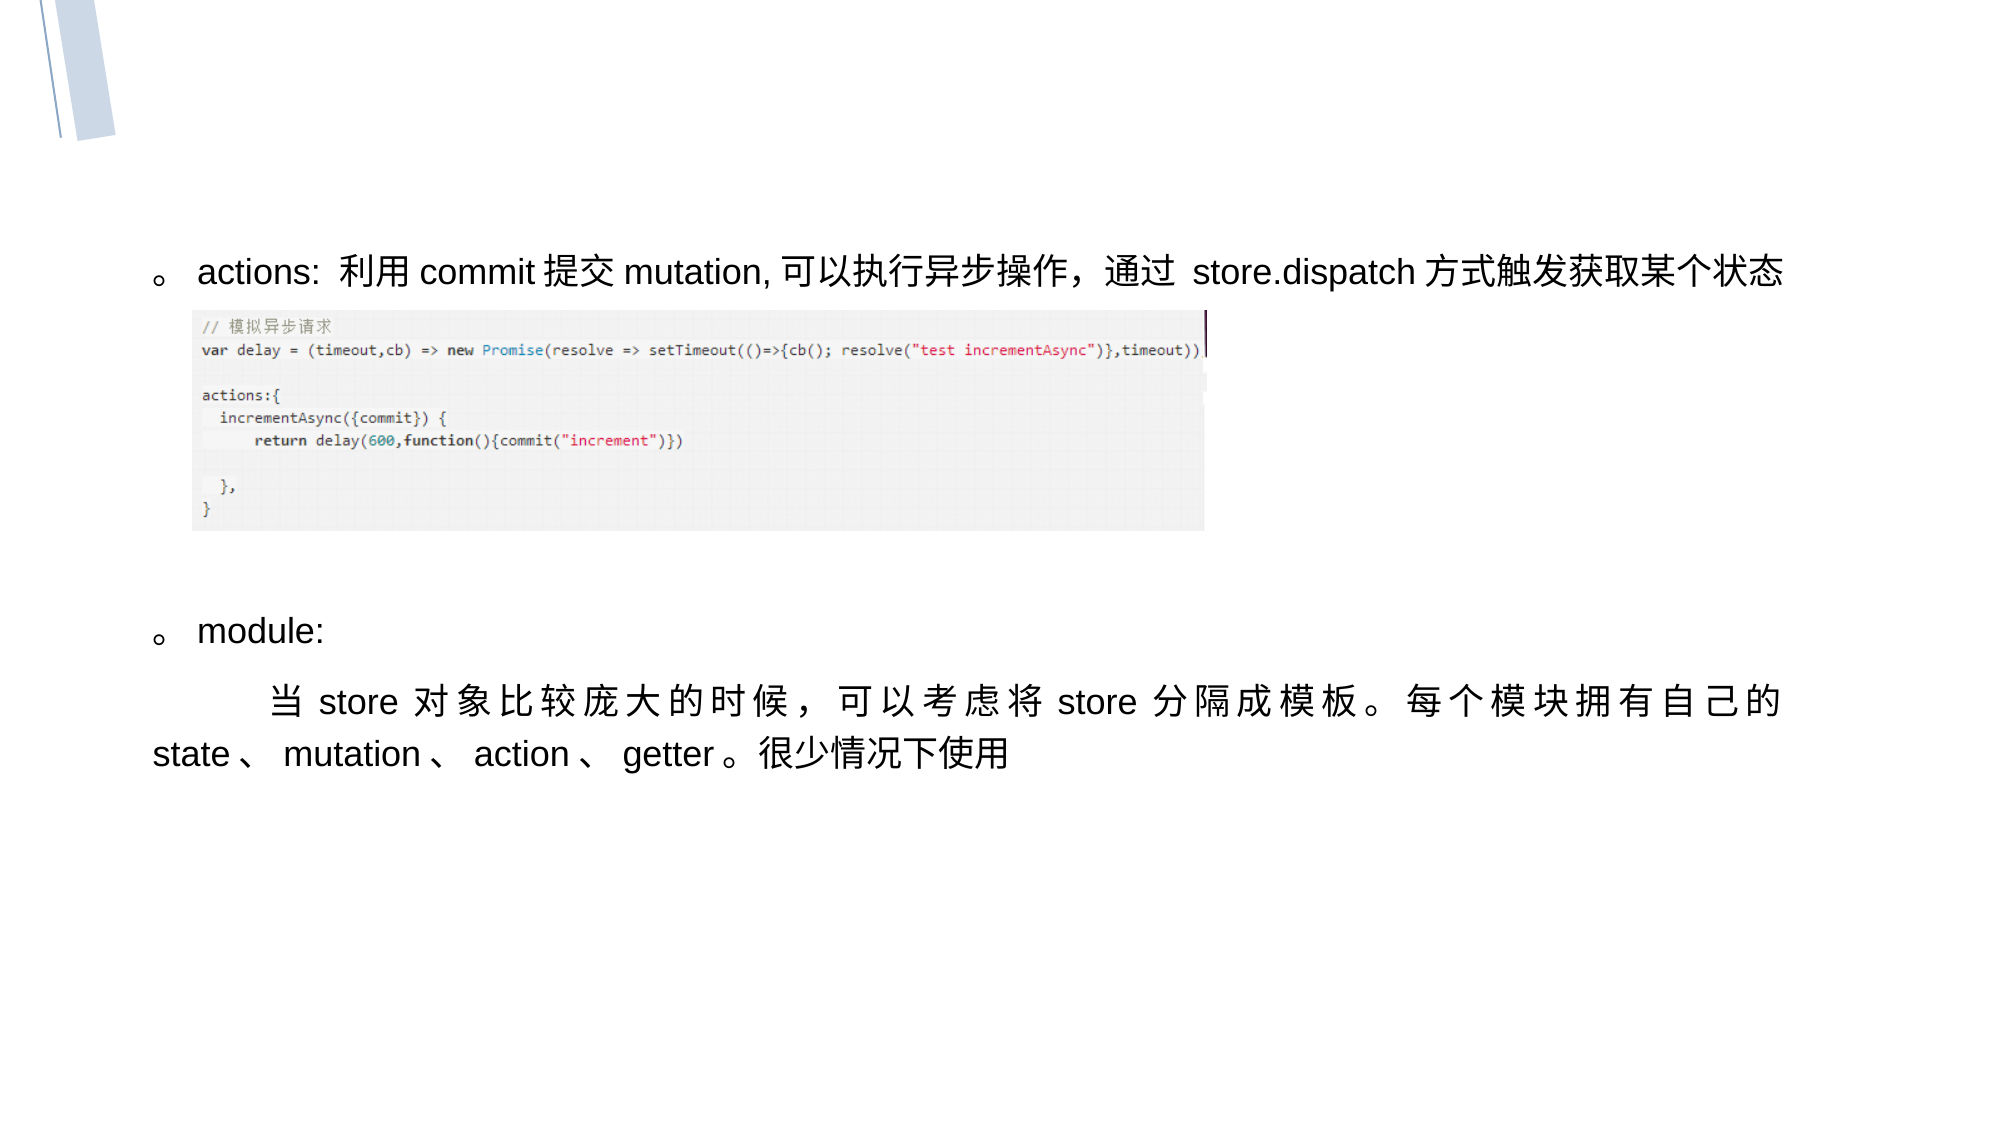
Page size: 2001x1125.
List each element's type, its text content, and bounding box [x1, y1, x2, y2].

picture [192, 310, 1207, 531]
text_box 。actions: 利用commit提交mutation,可以执行异步操作，通过 store.dispatch方式触发获取某个状态 。module: 当store对象比较庞大的时候，可以考虑将store分隔成模板。每个模块拥有自己的state、mutation、action、getter。很少情况下使用 [137, 169, 1805, 1057]
